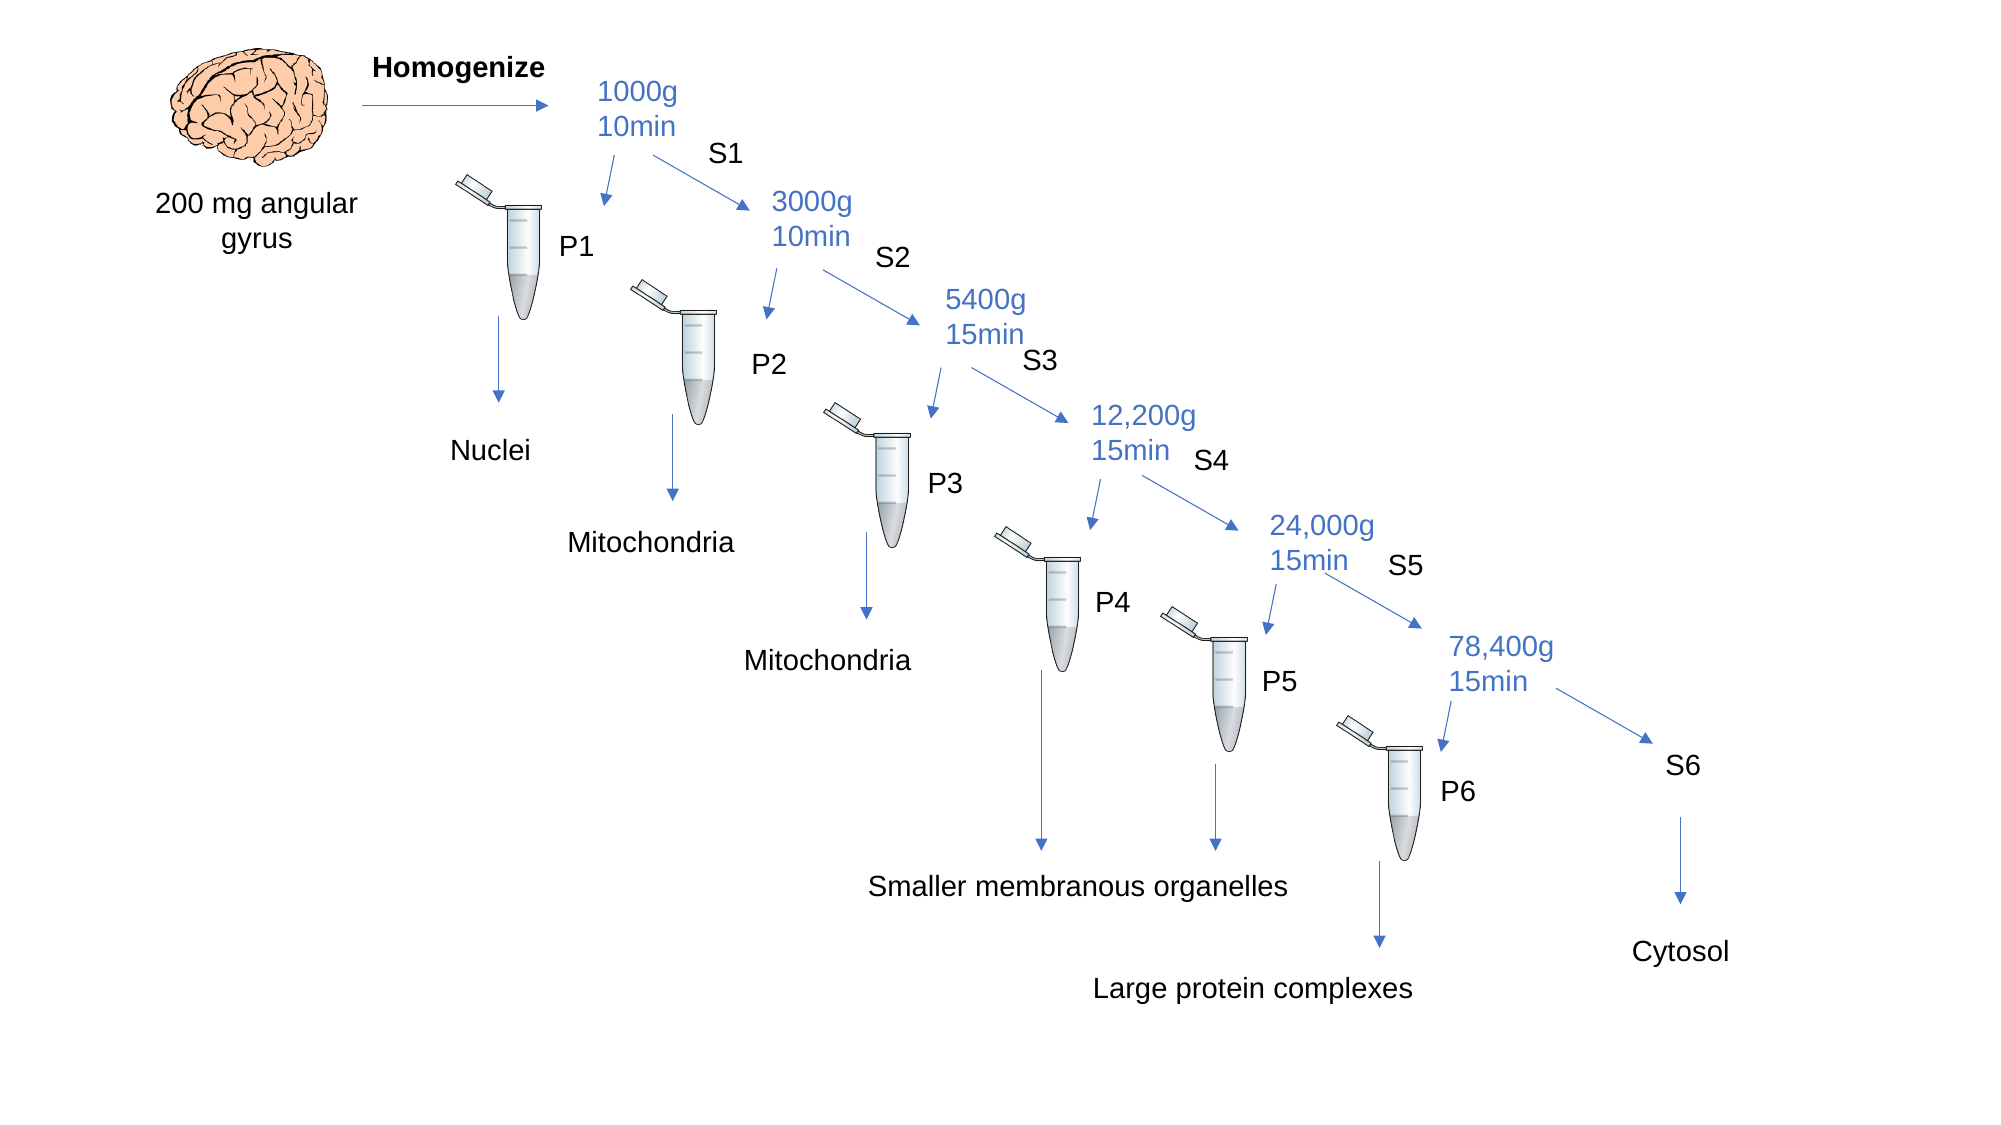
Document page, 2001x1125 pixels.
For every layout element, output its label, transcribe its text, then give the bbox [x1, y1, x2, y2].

text_box S6 [1650, 738, 1738, 789]
text_box P2 [736, 337, 824, 388]
text_box 200 mg angular gyrus [118, 176, 395, 262]
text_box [971, 367, 1069, 423]
text_box 24,000g 15min [1254, 499, 1462, 584]
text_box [822, 269, 920, 326]
text_box S5 [1373, 538, 1460, 589]
text_box Homogenize [357, 40, 576, 91]
text_box P6 [1425, 765, 1513, 815]
picture [455, 174, 542, 320]
text_box 12,200g 15min [1076, 389, 1283, 474]
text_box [1141, 475, 1239, 531]
text_box Cytosol [1617, 925, 1876, 975]
text_box Nuclei [435, 424, 577, 474]
text_box Mitochondria [552, 516, 812, 566]
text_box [652, 155, 750, 211]
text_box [1556, 688, 1653, 744]
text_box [1440, 700, 1452, 752]
text_box S3 [1007, 334, 1095, 384]
picture [1336, 715, 1423, 861]
text_box 3000g 10min [756, 174, 964, 260]
text_box P1 [544, 219, 631, 270]
text_box S1 [693, 127, 780, 178]
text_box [766, 268, 777, 320]
picture [170, 48, 328, 168]
text_box Mitochondria [587, 633, 927, 684]
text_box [1265, 583, 1277, 635]
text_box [930, 367, 942, 419]
picture [1160, 606, 1248, 752]
text_box 1000g 10min [582, 64, 789, 150]
text_box 78,400g 15min [1433, 619, 1641, 705]
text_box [1324, 573, 1422, 629]
text_box 5400g 15min [930, 273, 1138, 358]
text_box P3 [912, 457, 1000, 508]
picture [630, 279, 717, 425]
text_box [603, 155, 615, 207]
text_box S2 [860, 231, 947, 281]
text_box Large protein complexes [1066, 962, 1437, 1013]
text_box P5 [1248, 655, 1334, 706]
text_box S4 [1178, 434, 1266, 484]
picture [994, 526, 1081, 672]
text_box P4 [1081, 576, 1167, 626]
text_box Smaller membranous organelles [774, 859, 1304, 910]
picture [823, 402, 911, 548]
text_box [1090, 479, 1101, 531]
